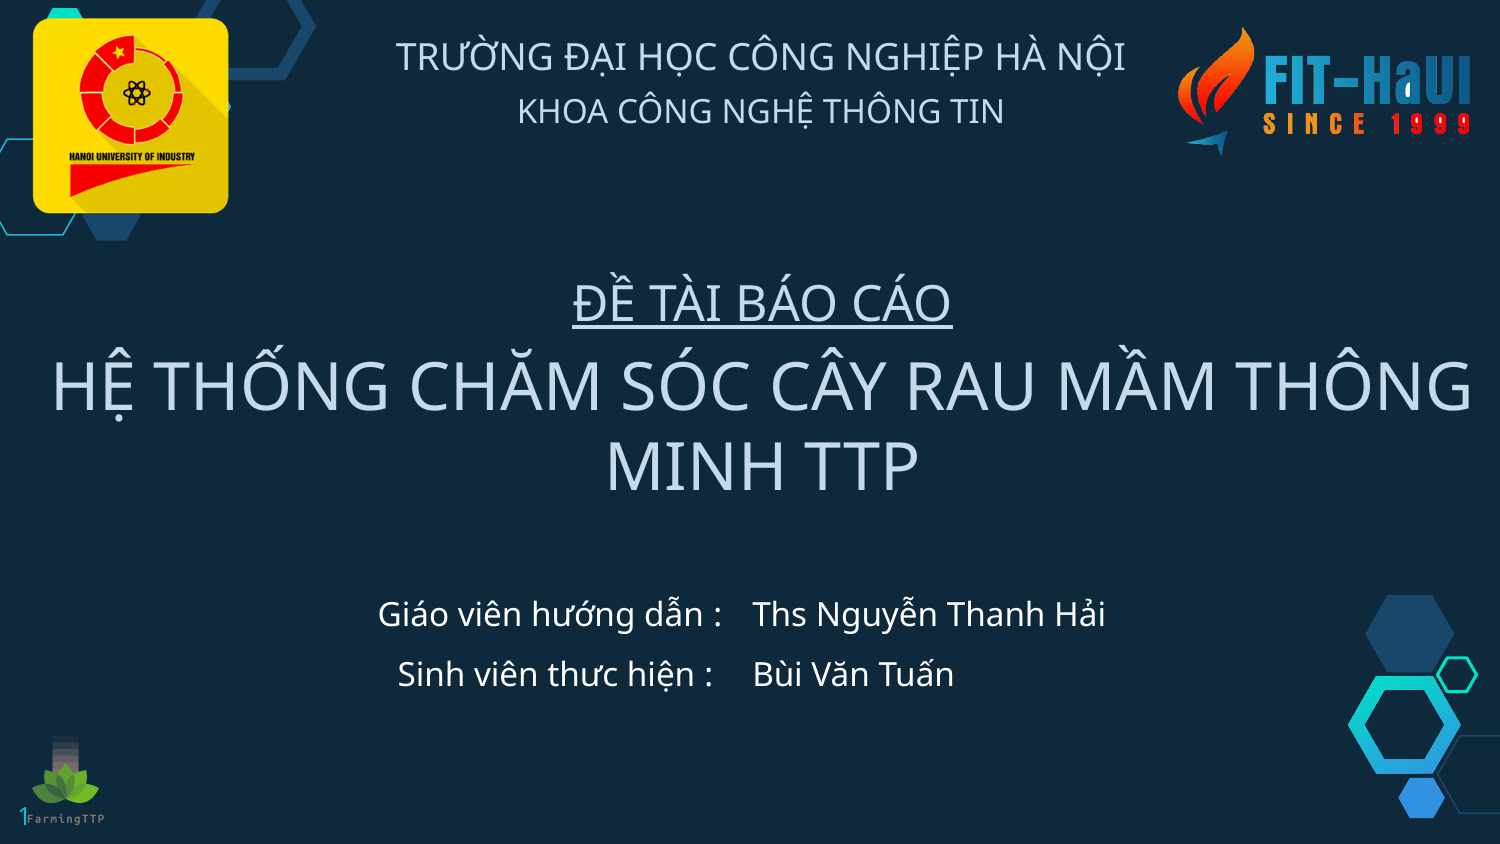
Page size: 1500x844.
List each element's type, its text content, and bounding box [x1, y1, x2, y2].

table_header Ths Nguyễn Thanh Hải [737, 583, 1500, 644]
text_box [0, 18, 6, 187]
table_cell Bùi Văn Tuấn [737, 644, 1500, 705]
table_header Giáo viên hướng dẫn : [0, 583, 737, 644]
list ĐỀ TÀI BÁO CÁO HỆ THỐNG CHĂM SÓC CÂY RAU MẦM THÔNG MINH TTP [2, 256, 1500, 541]
text_box TRƯỜNG ĐẠI HỌC CÔNG NGHIỆP HÀ NỘI KHOA CÔNG NGHỆ THÔNG TIN [255, 18, 1500, 187]
table_cell Sinh viên thưc hiện : [0, 644, 737, 705]
picture [8, 17, 254, 214]
picture [1171, 17, 1500, 160]
picture [0, 712, 131, 844]
